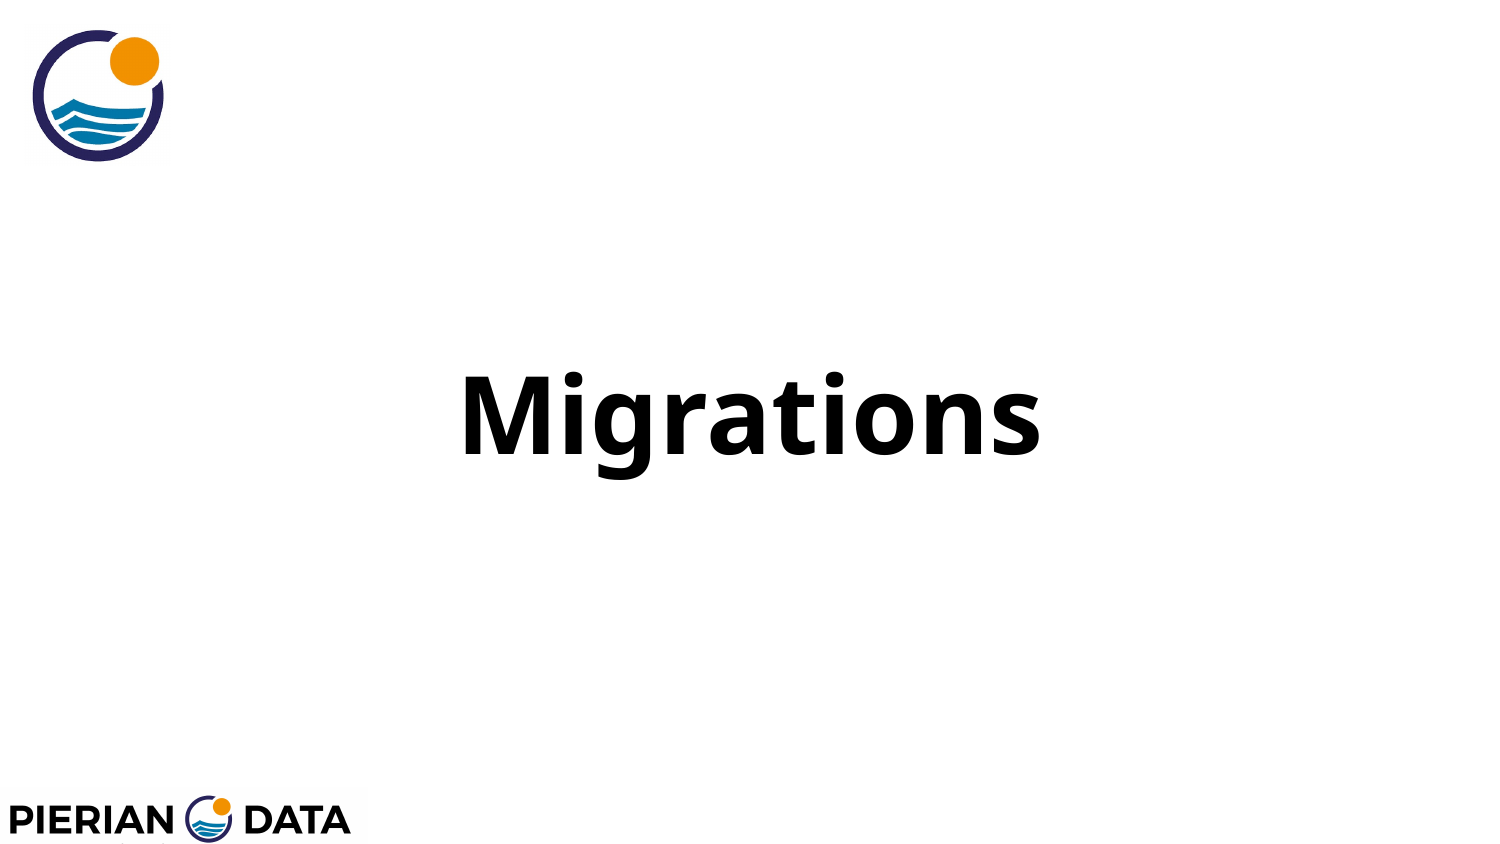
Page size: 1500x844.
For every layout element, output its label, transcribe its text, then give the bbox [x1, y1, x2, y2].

title Migrations [51, 184, 1449, 492]
picture [0, 787, 368, 844]
picture [24, 24, 172, 167]
